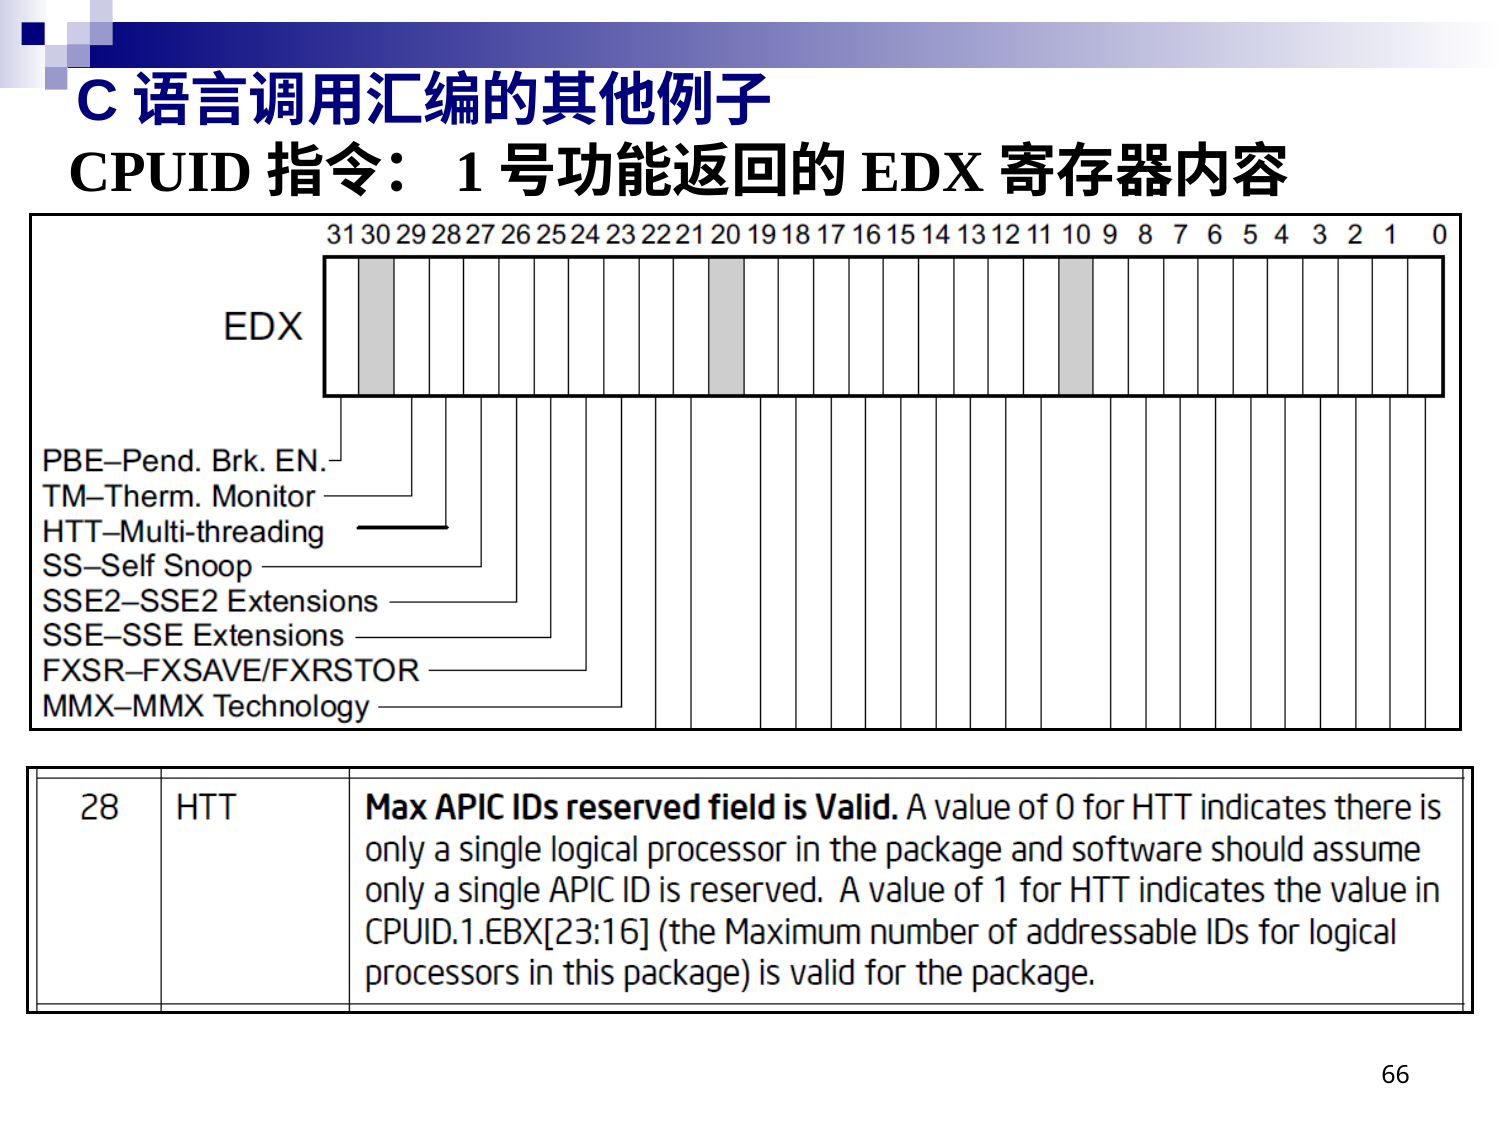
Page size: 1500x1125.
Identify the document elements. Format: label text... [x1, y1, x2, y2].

picture [29, 768, 1471, 1012]
title C语言调用汇编的其他例子 [61, 54, 1412, 125]
picture [31, 215, 1459, 729]
text_box CPUID指令：1号功能返回的EDX寄存器内容 [53, 125, 1495, 208]
slide_number 66 [1074, 1024, 1426, 1101]
